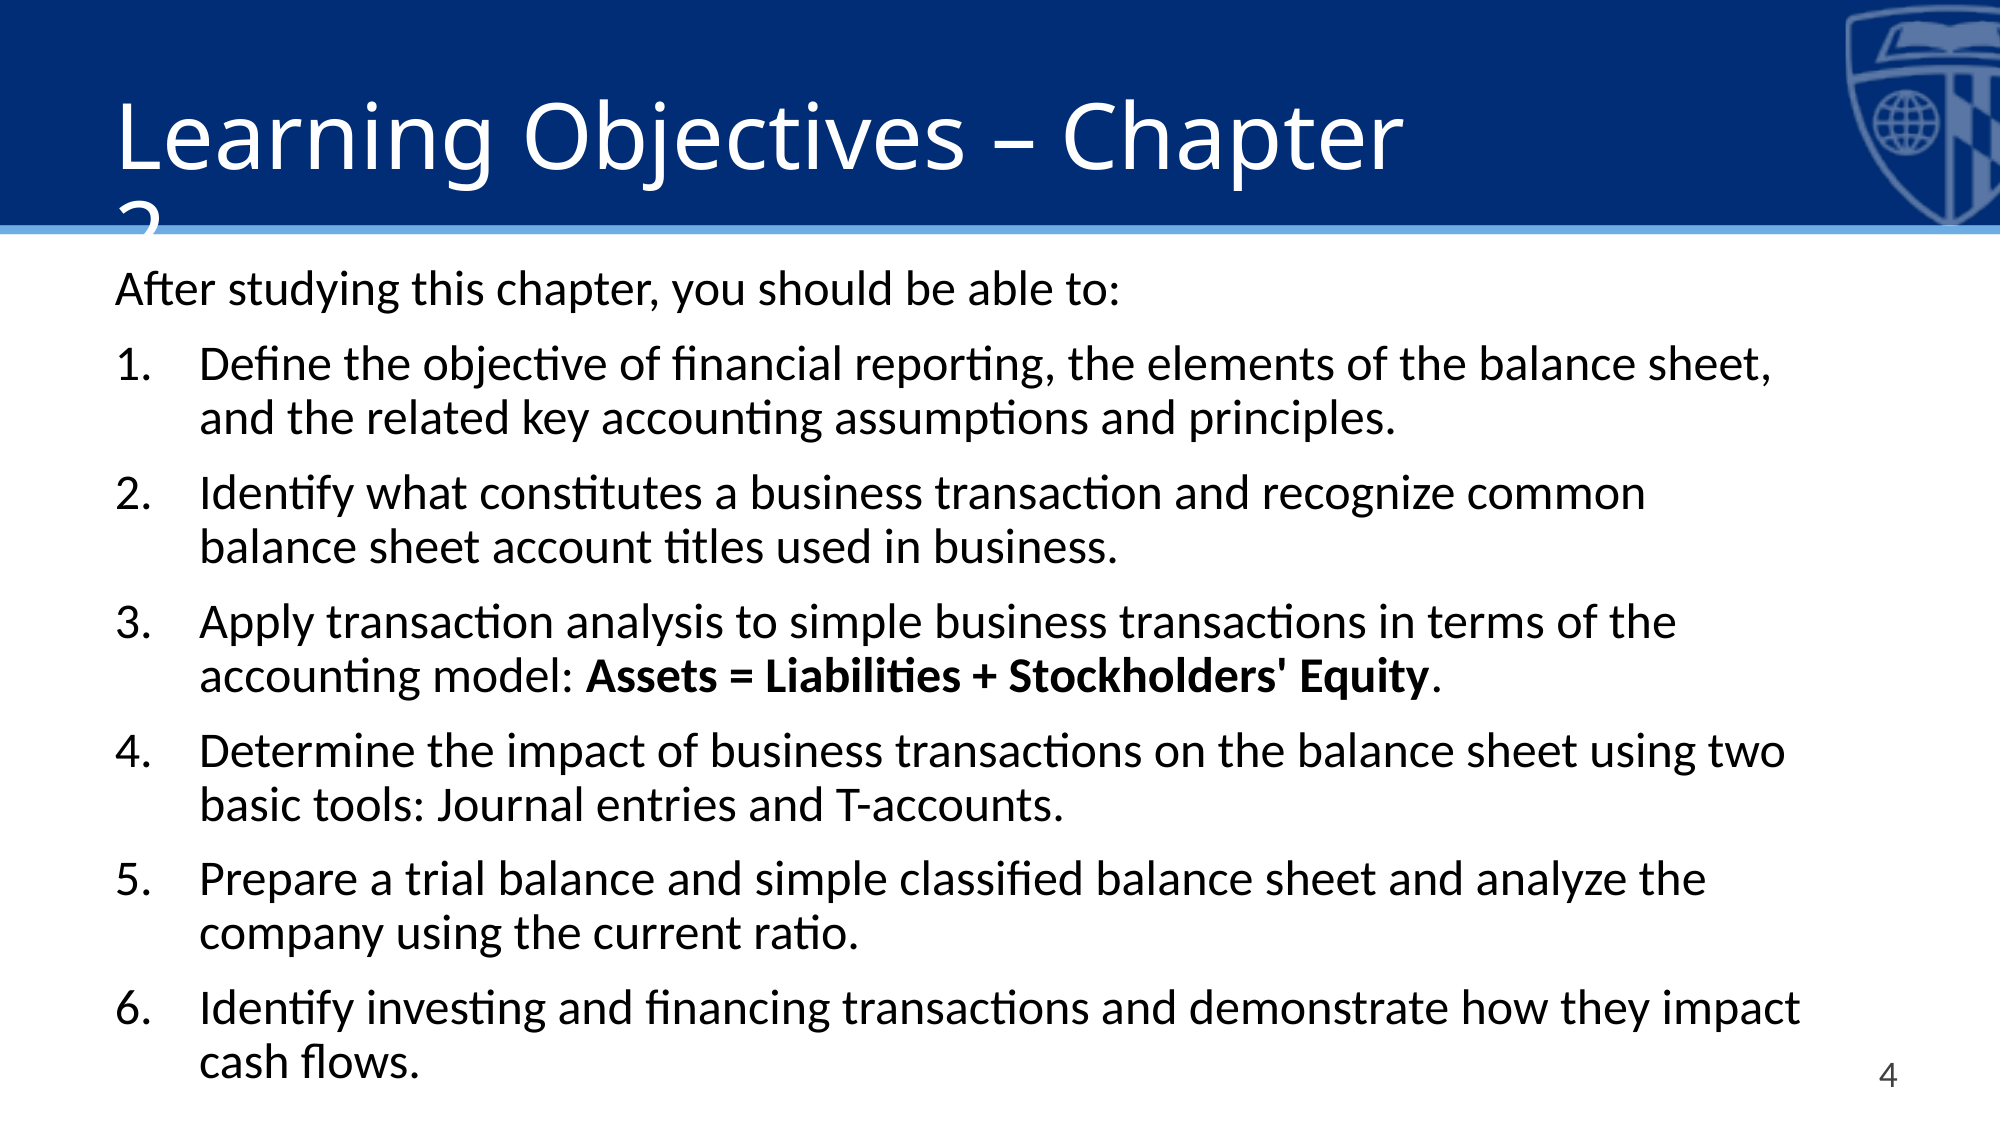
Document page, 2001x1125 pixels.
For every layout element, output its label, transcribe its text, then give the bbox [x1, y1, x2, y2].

title Learning Objectives – Chapter 2 [99, 82, 1450, 175]
slide_number 4 [1462, 1042, 1913, 1103]
list After studying this chapter, you should be able to: Define the objective of financial reporting, the elements of the balance sheet, and the related key accounting assumptions and principles. Identify what constitutes a business transaction and recognize common balance sheet account titles used in business. Apply transaction analysis to simple business transactions in terms of the accounting model: Assets = Liabilities + Stockholders' Equity. Determine the impact of business transactions on the balance sheet using two basic tools: Journal entries and T-accounts. Prepare a trial balance and simple classified balance sheet and analyze the company using the current ratio. Identify investing and financing transactions and demonstrate how they impact cash flows. [99, 255, 1825, 969]
